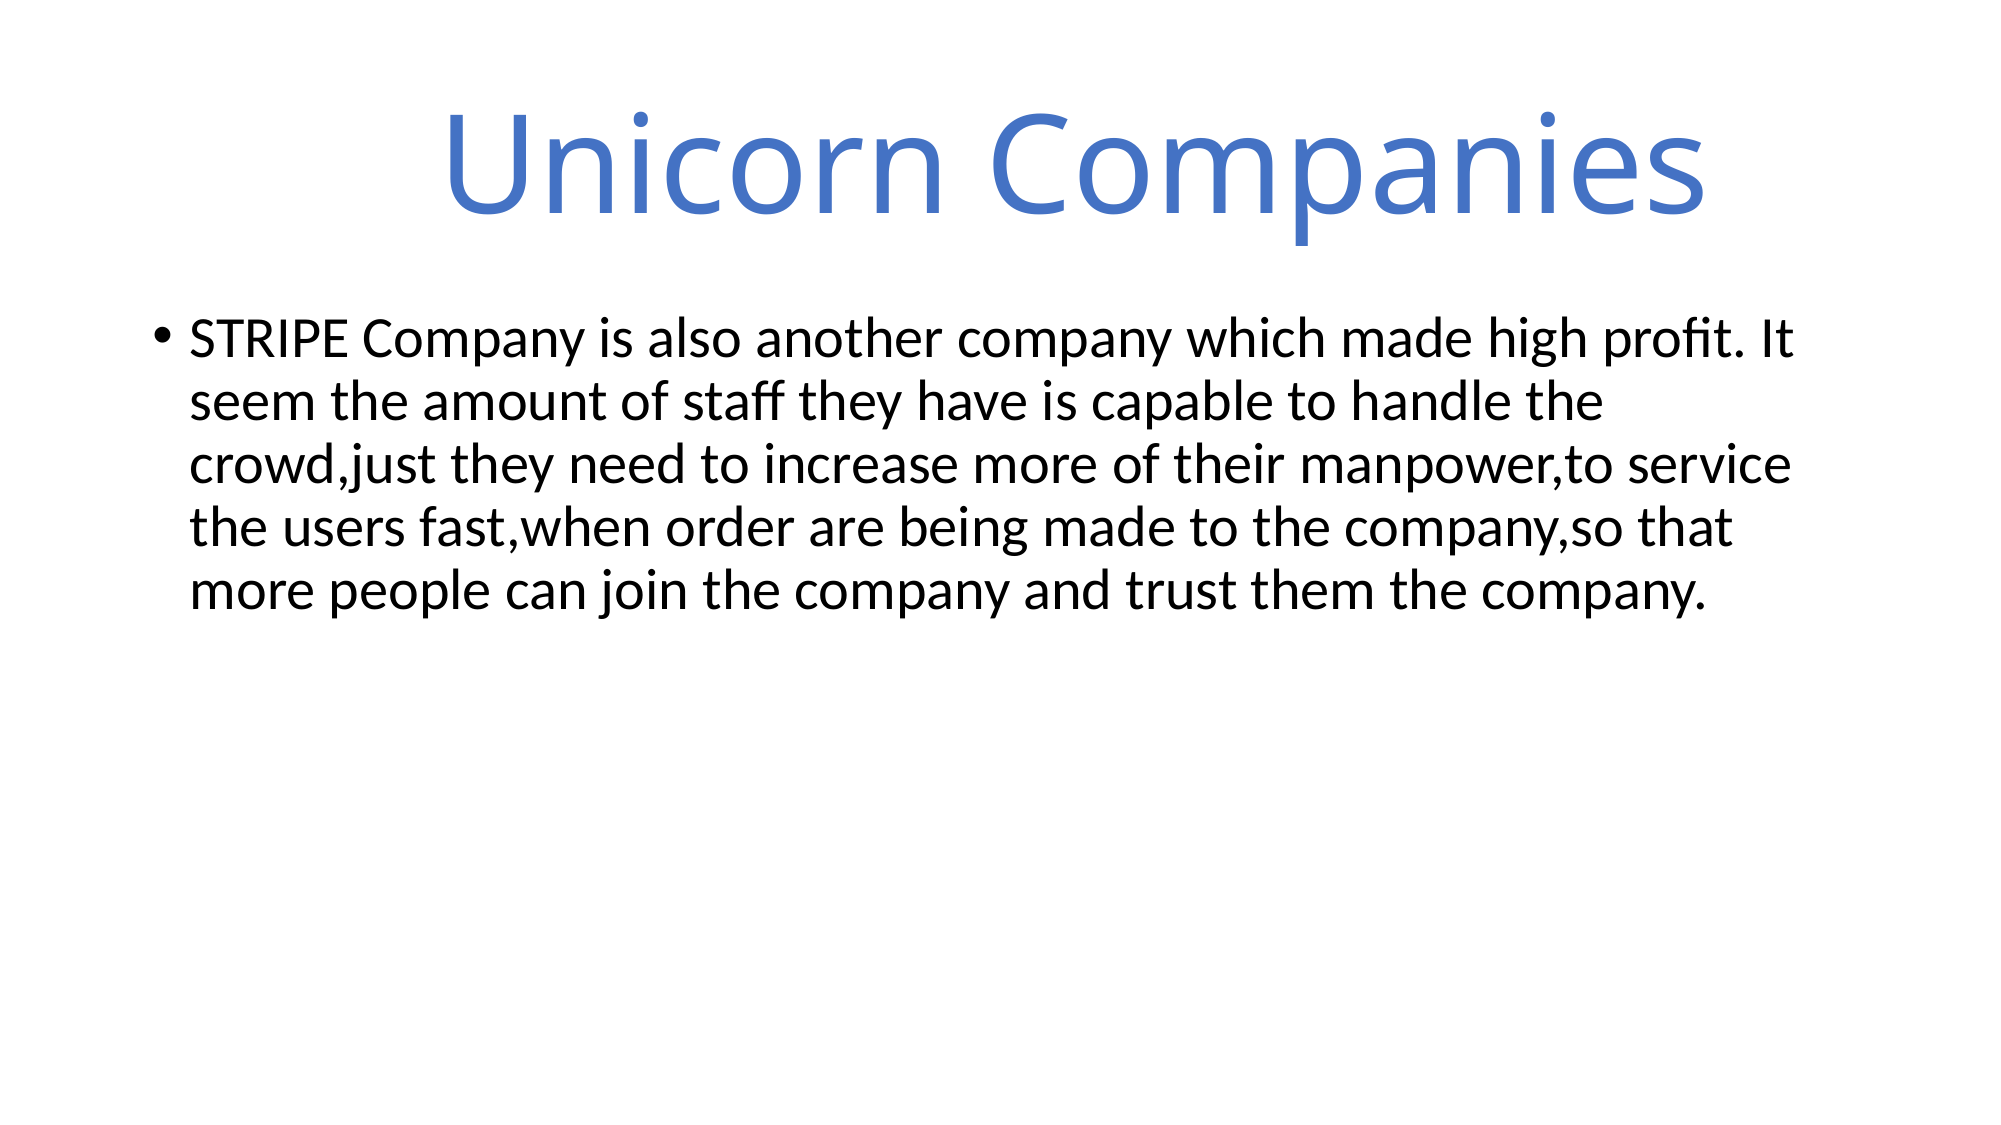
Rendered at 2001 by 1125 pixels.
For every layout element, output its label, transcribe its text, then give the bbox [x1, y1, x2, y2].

list STRIPE Company is also another company which made high profit. It seem the amount of staff they have is capable to handle the crowd,just they need to increase more of their manpower,to service the users fast,when order are being made to the company,so that more people can join the company and trust them the company. [137, 299, 1863, 1014]
title Unicorn Companies [137, 59, 1863, 278]
